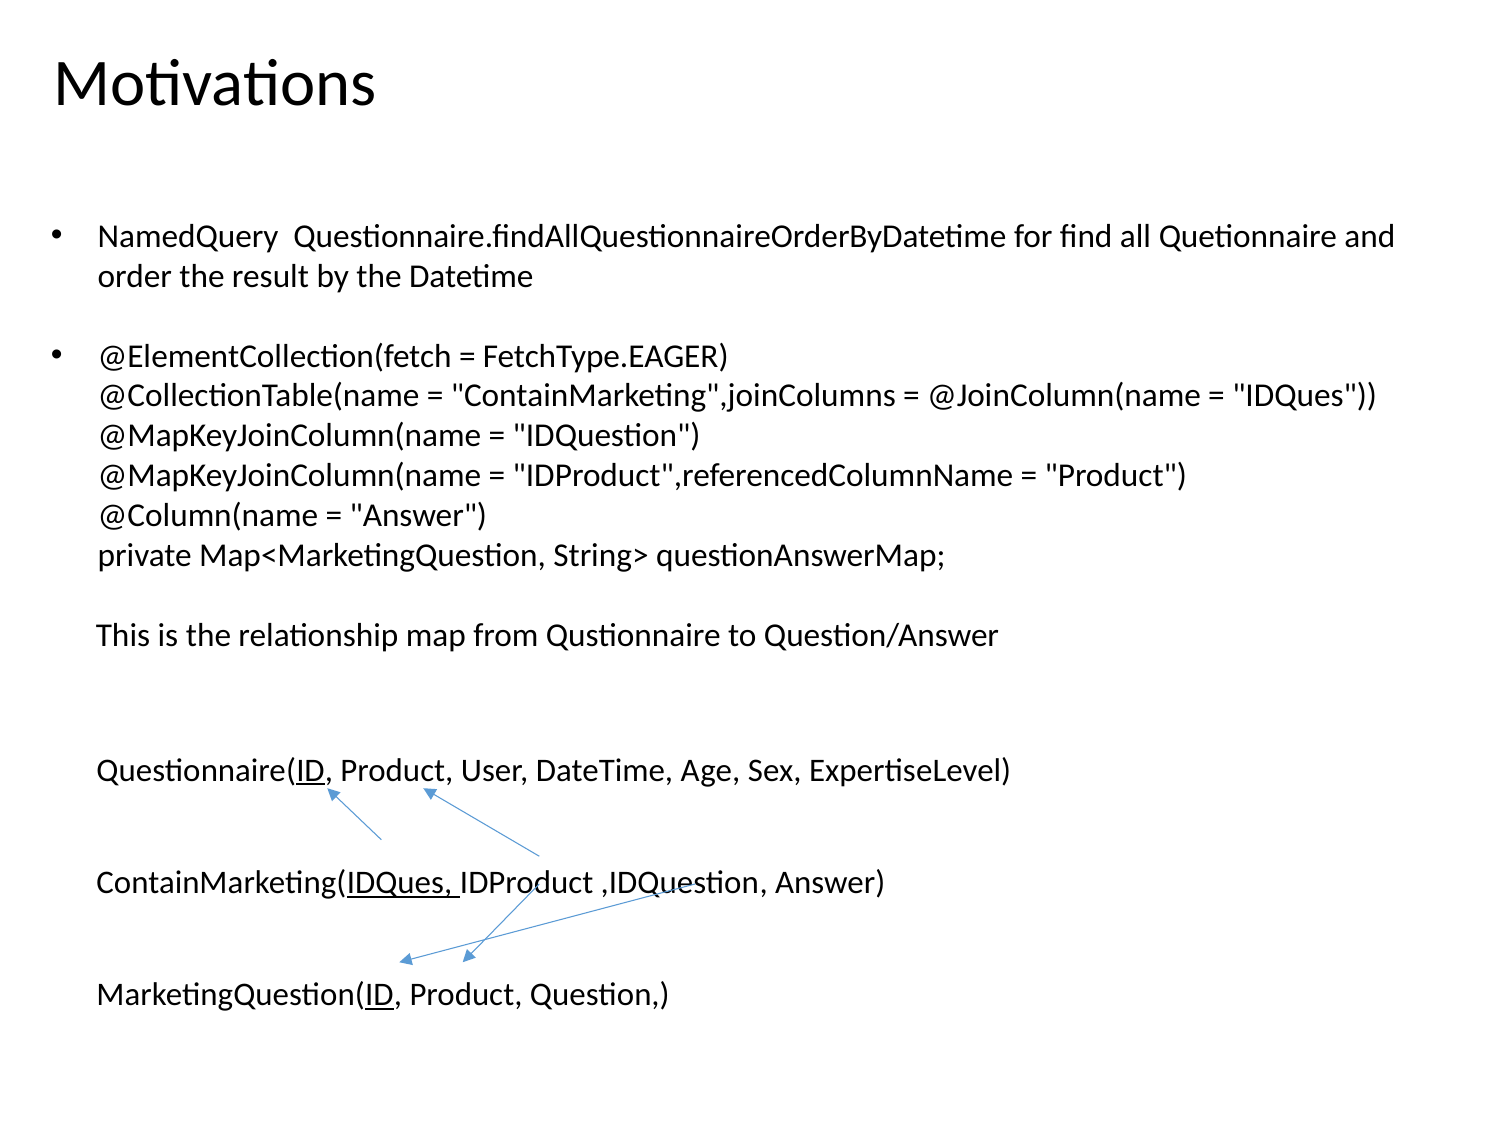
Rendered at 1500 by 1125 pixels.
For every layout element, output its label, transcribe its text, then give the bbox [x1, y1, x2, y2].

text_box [399, 883, 696, 963]
list Questionnaire(ID, Product, User, DateTime, Age, Sex, ExpertiseLevel) ContainMarketing(IDQues, IDProduct ,IDQuestion, Answer) MarketingQuestion(ID, Product, Question,) [81, 745, 1040, 1023]
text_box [327, 788, 382, 840]
text_box Motivations [38, 31, 407, 127]
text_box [423, 788, 540, 857]
text_box NamedQuery Questionnaire.findAllQuestionnaireOrderByDatetime for find all Quetionnaire and order the result by the Datetime @ElementCollection(fetch = FetchType.EAGER) @CollectionTable(name = "ContainMarketing",joinColumns = @JoinColumn(name = "IDQues")) @MapKeyJoinColumn(name = "IDQuestion") @MapKeyJoinColumn(name = "IDProduct",referencedColumnName = "Product") @Column(name = "Answer") private Map<MarketingQuestion, String> questionAnswerMap; This is the relationship map from Qustionnaire to Question/Answer [36, 206, 1458, 661]
